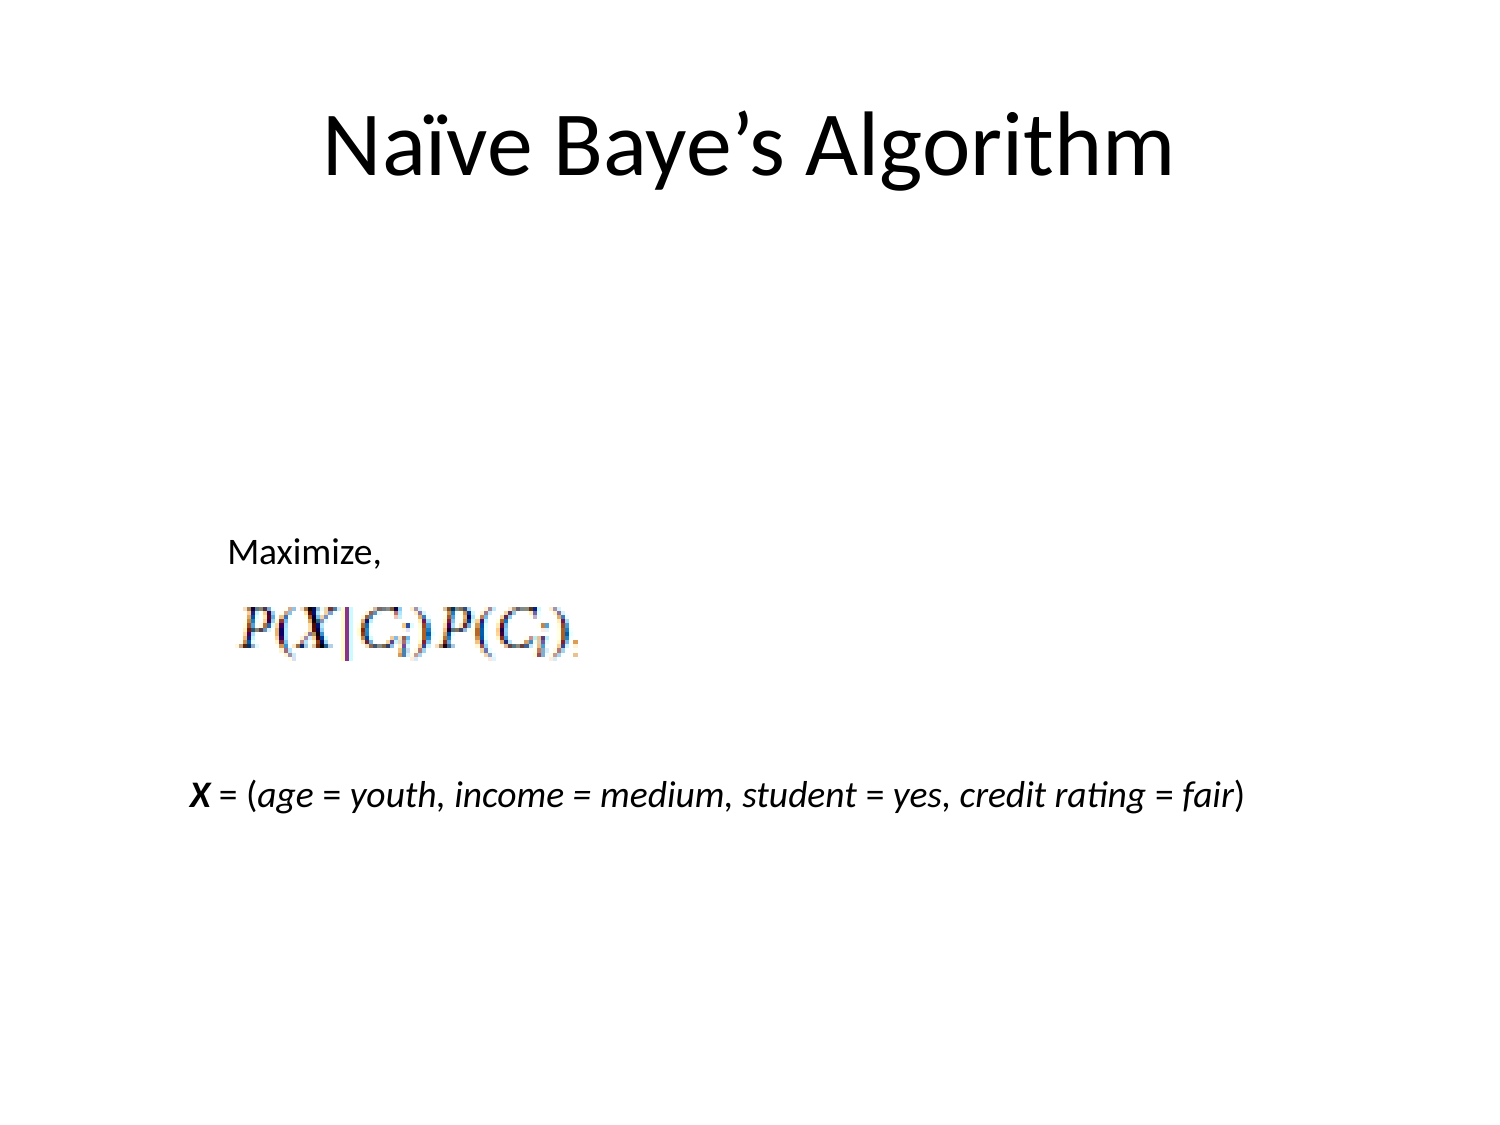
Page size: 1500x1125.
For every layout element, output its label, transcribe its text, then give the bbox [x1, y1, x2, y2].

text_box X = (age = youth, income = medium, student = yes, credit rating = fair) [174, 762, 1338, 823]
title Naïve Baye’s Algorithm [75, 45, 1425, 233]
text_box Maximize, [212, 474, 638, 580]
picture [235, 599, 578, 678]
